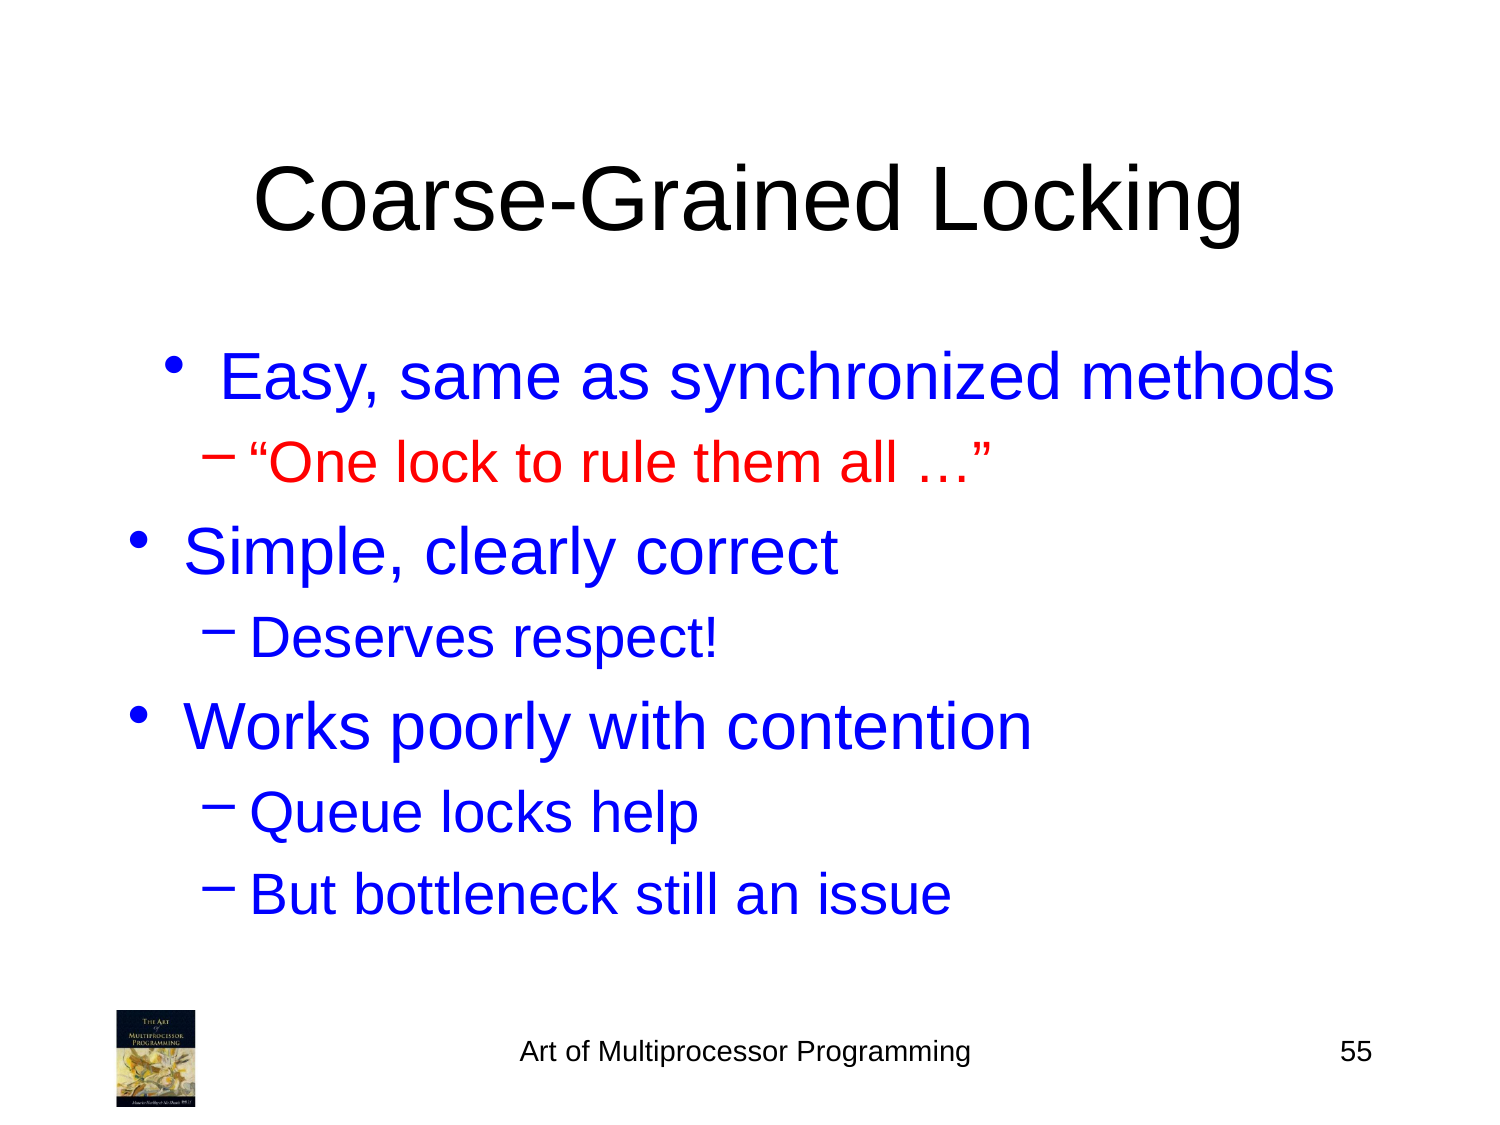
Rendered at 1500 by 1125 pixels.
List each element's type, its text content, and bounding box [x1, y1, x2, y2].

picture [107, 1010, 204, 1107]
text_box Art of Multiprocessor Programming [464, 1024, 1028, 1100]
text_box 55 [1074, 1024, 1388, 1100]
title Coarse-Grained Locking [112, 99, 1388, 288]
list Easy, same as synchronized methods “One lock to rule them all …” Simple, clearly correct Deserves respect! Works poorly with contention Queue locks help But bottleneck still an issue [112, 324, 1388, 1001]
